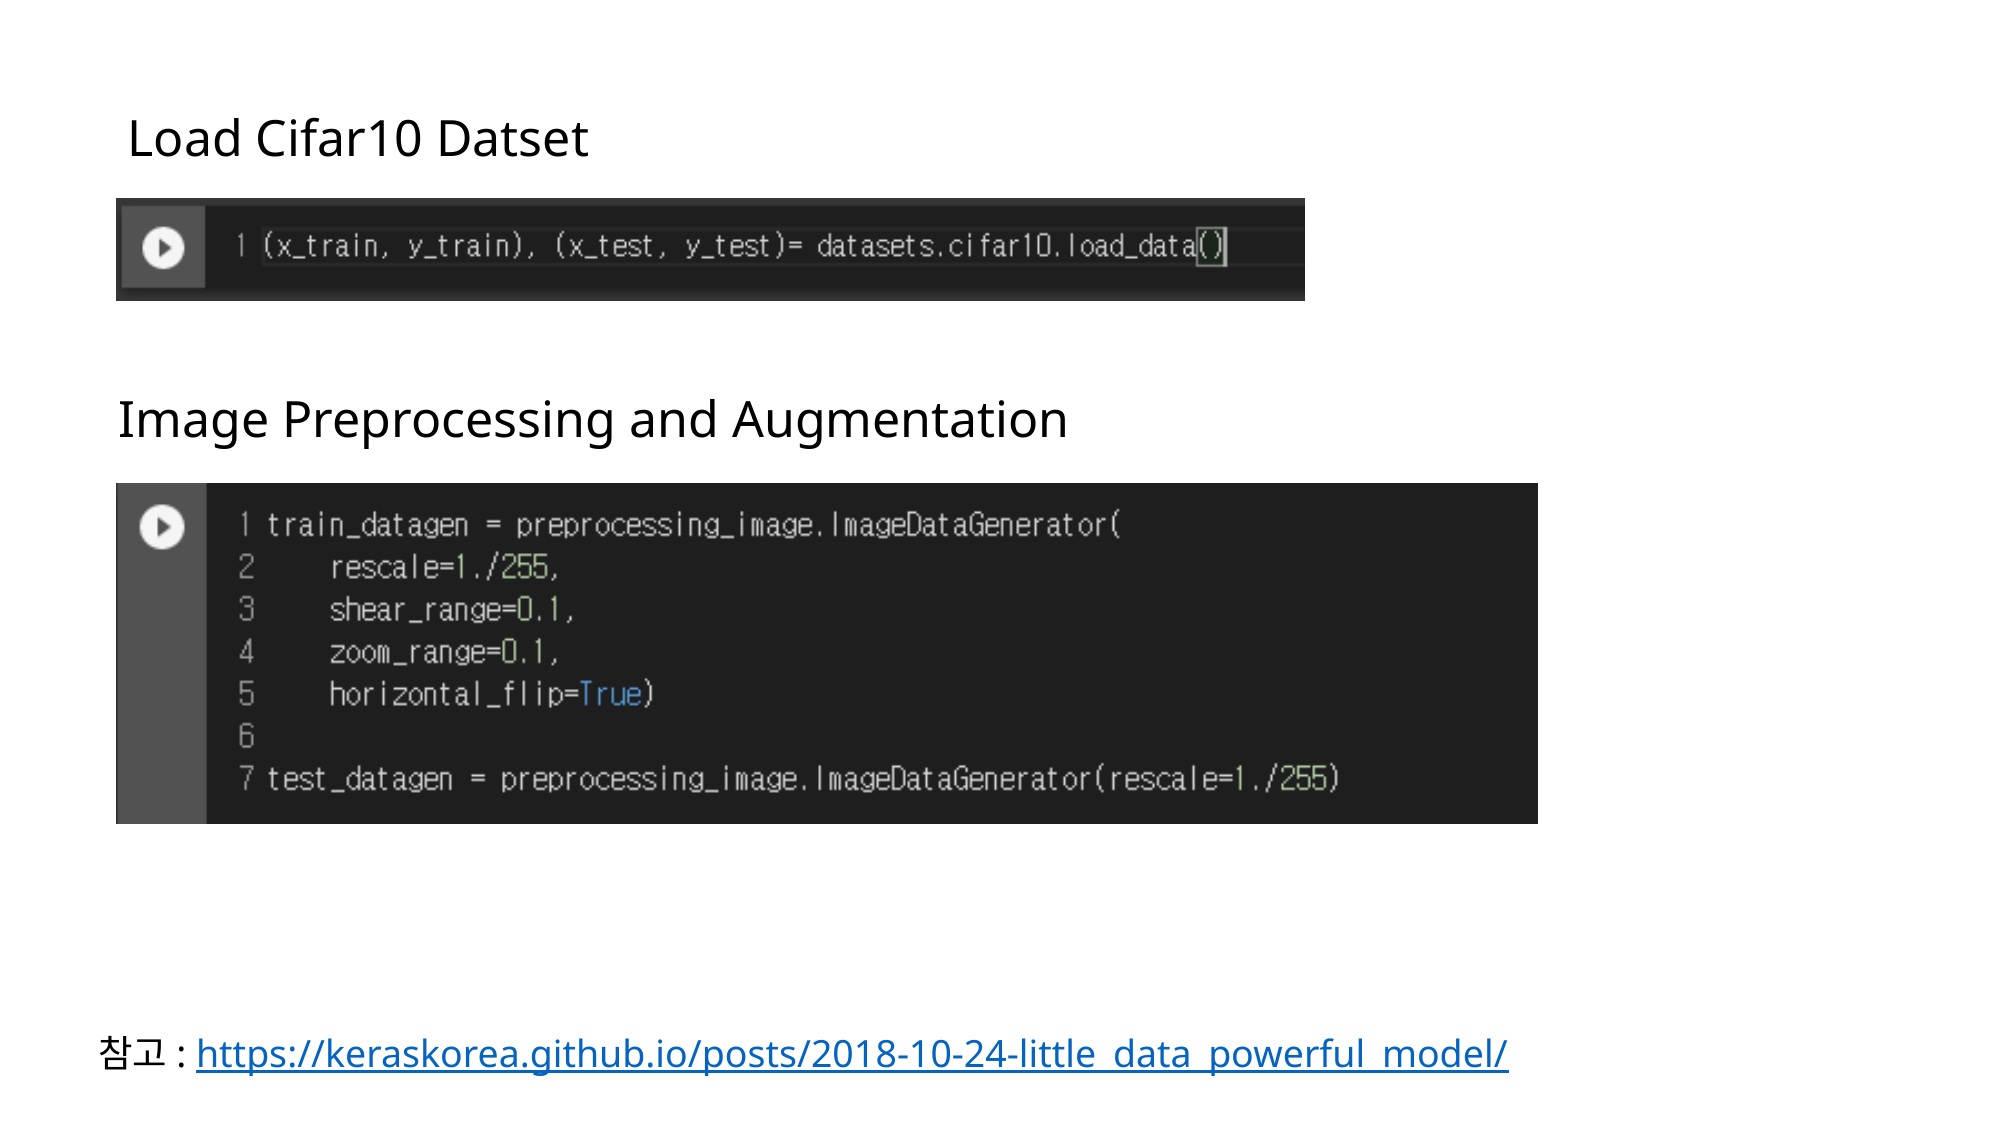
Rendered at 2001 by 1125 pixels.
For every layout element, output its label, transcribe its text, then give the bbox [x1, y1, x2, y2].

picture [116, 198, 1305, 301]
text_box Image Preprocessing and Augmentation [104, 379, 1086, 455]
text_box Load Cifar10 Datset [112, 99, 604, 174]
text_box 참고: https://keraskorea.github.io/posts/2018-10-24-little_data_powerful_model/ [83, 1022, 1524, 1089]
picture [116, 483, 1538, 824]
